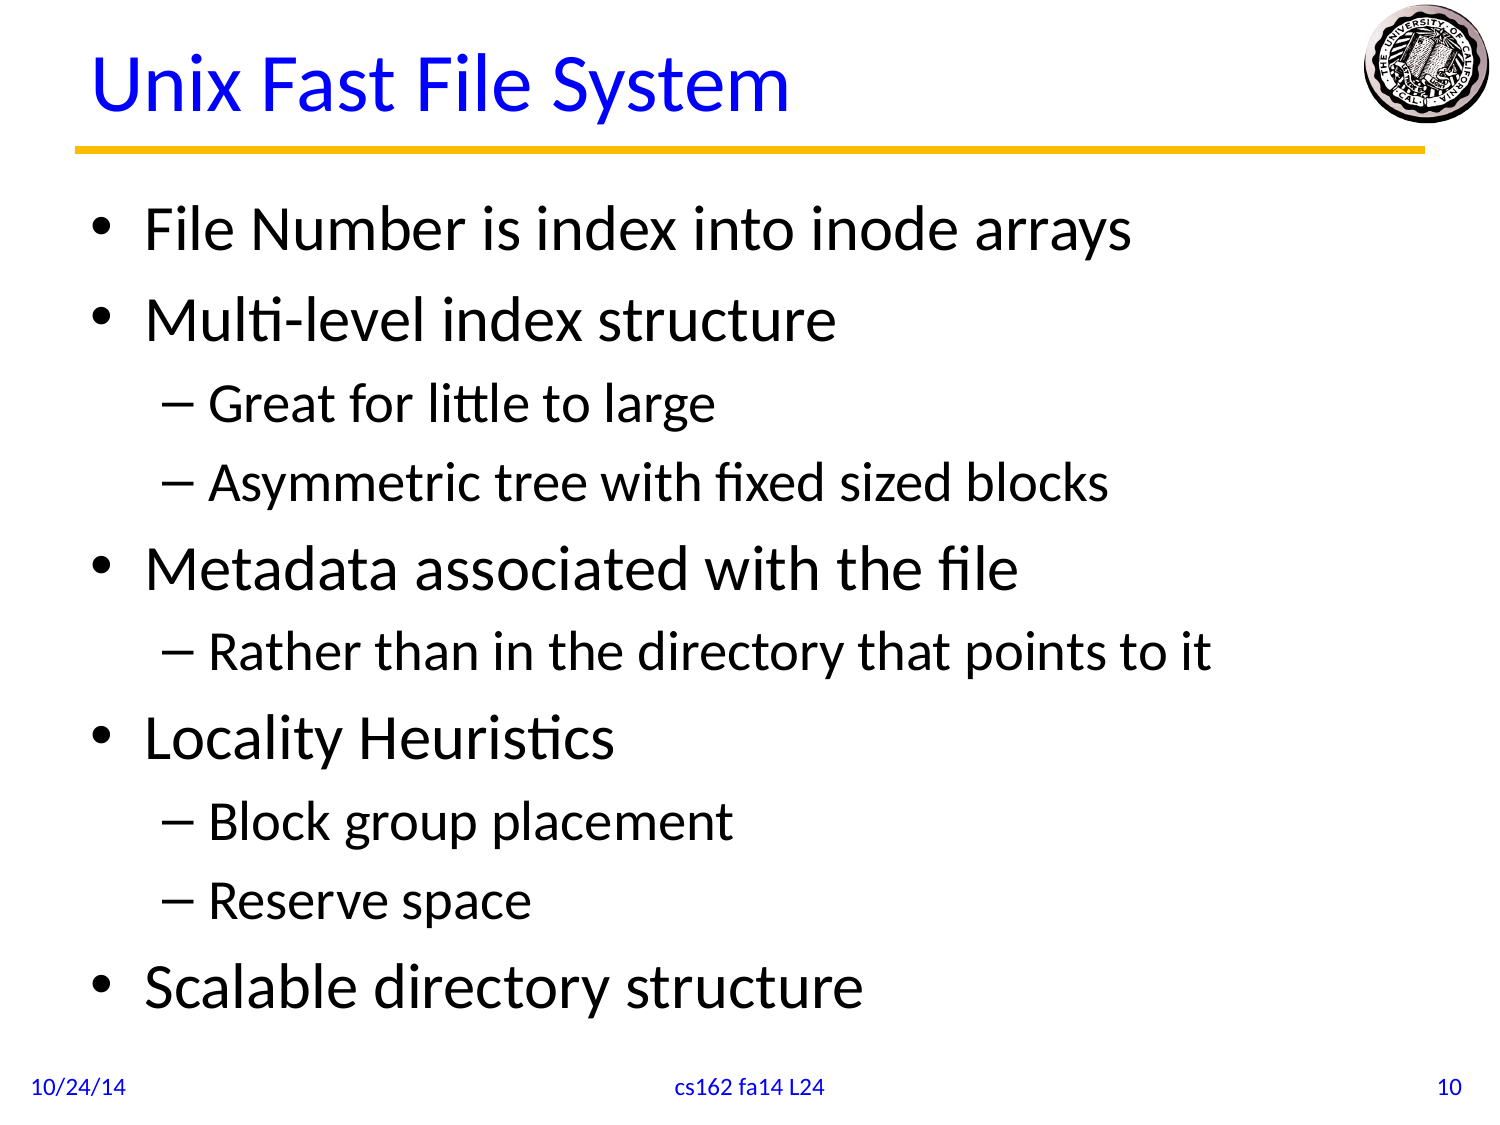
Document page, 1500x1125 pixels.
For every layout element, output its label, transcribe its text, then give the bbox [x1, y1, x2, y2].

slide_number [15, 1055, 366, 1115]
slide_number 10 [1127, 1055, 1478, 1115]
picture [1350, 0, 1500, 127]
title Unix Fast File System [75, 6, 1425, 150]
footer cs162 fa14 L24 [512, 1055, 988, 1115]
list File Number is index into inode arrays Multi-level index structure Great for little to large Asymmetric tree with fixed sized blocks Metadata associated with the file Rather than in the directory that points to it Locality Heuristics Block group placement Reserve space Scalable directory structure [75, 178, 1425, 1035]
